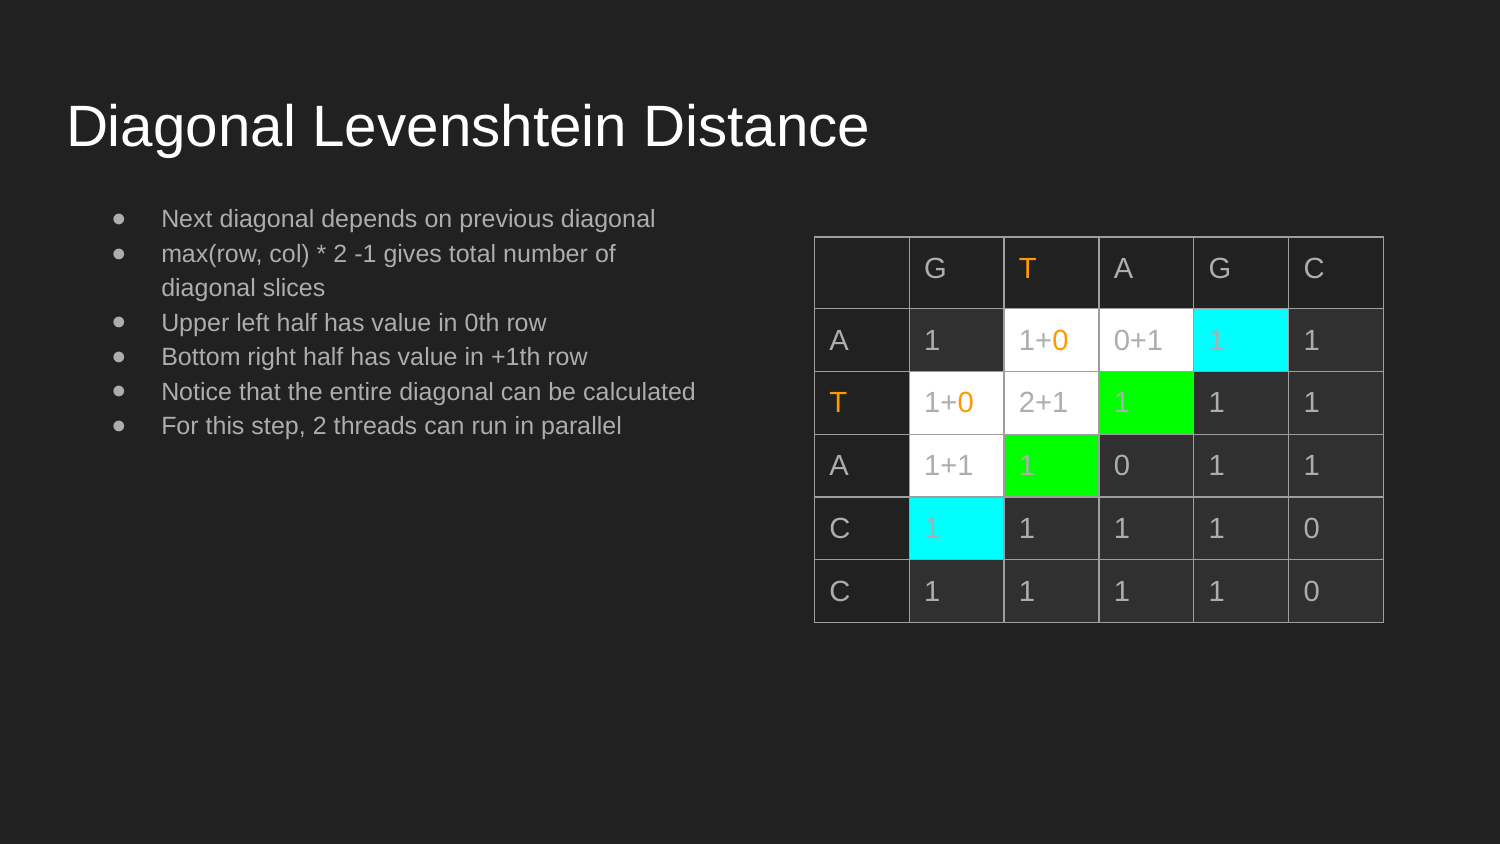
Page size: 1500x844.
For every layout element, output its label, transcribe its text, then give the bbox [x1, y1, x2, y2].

table_cell 0 [1100, 435, 1193, 496]
table_cell 0 [1289, 560, 1383, 622]
table_cell 1 [1194, 372, 1288, 434]
table_cell 0 [1289, 498, 1383, 559]
table_header G [910, 238, 1003, 308]
text_box Next diagonal depends on previous diagonal max(row, col) * 2 -1 gives total number of diagonal slices Upper left half has value in 0th row Bottom right half has value in +1th row Notice that the entire diagonal can be calculated For this step, 2 threads can run in parallel [71, 183, 714, 783]
table_cell 1 [910, 498, 1003, 559]
title Diagonal Levenshtein Distance [51, 72, 1449, 167]
table_cell A [815, 309, 909, 371]
table_cell T [815, 372, 909, 434]
table_cell 1 [1194, 435, 1288, 496]
table_cell 1 [910, 560, 1003, 622]
table_cell 1 [1194, 560, 1288, 622]
table_cell 1 [1289, 435, 1383, 496]
table_cell 2+1 [1005, 372, 1098, 434]
table_cell 1 [1289, 372, 1383, 434]
table_cell 1+1 [910, 435, 1003, 496]
table_cell 1 [1100, 372, 1193, 434]
table_cell 1 [1005, 560, 1098, 622]
table_header C [1289, 238, 1383, 308]
table_header A [1100, 238, 1193, 308]
table_cell 1 [1005, 435, 1098, 496]
table_cell 1+0 [1005, 309, 1098, 371]
table_cell 1 [910, 309, 1003, 371]
table_cell 1 [1100, 560, 1193, 622]
table_cell C [815, 560, 909, 622]
table_header G [1194, 238, 1288, 308]
table_cell 0+1 [1100, 309, 1193, 371]
table_cell 1 [1100, 498, 1193, 559]
table_header T [1005, 238, 1098, 308]
table_cell 1 [1194, 309, 1288, 371]
table_cell C [815, 498, 909, 559]
table_cell 1 [1289, 309, 1383, 371]
table_cell 1 [1194, 498, 1288, 559]
table_header [815, 238, 909, 308]
table_cell 1+0 [910, 372, 1003, 434]
table_cell 1 [1005, 498, 1098, 559]
table_cell A [815, 435, 909, 496]
